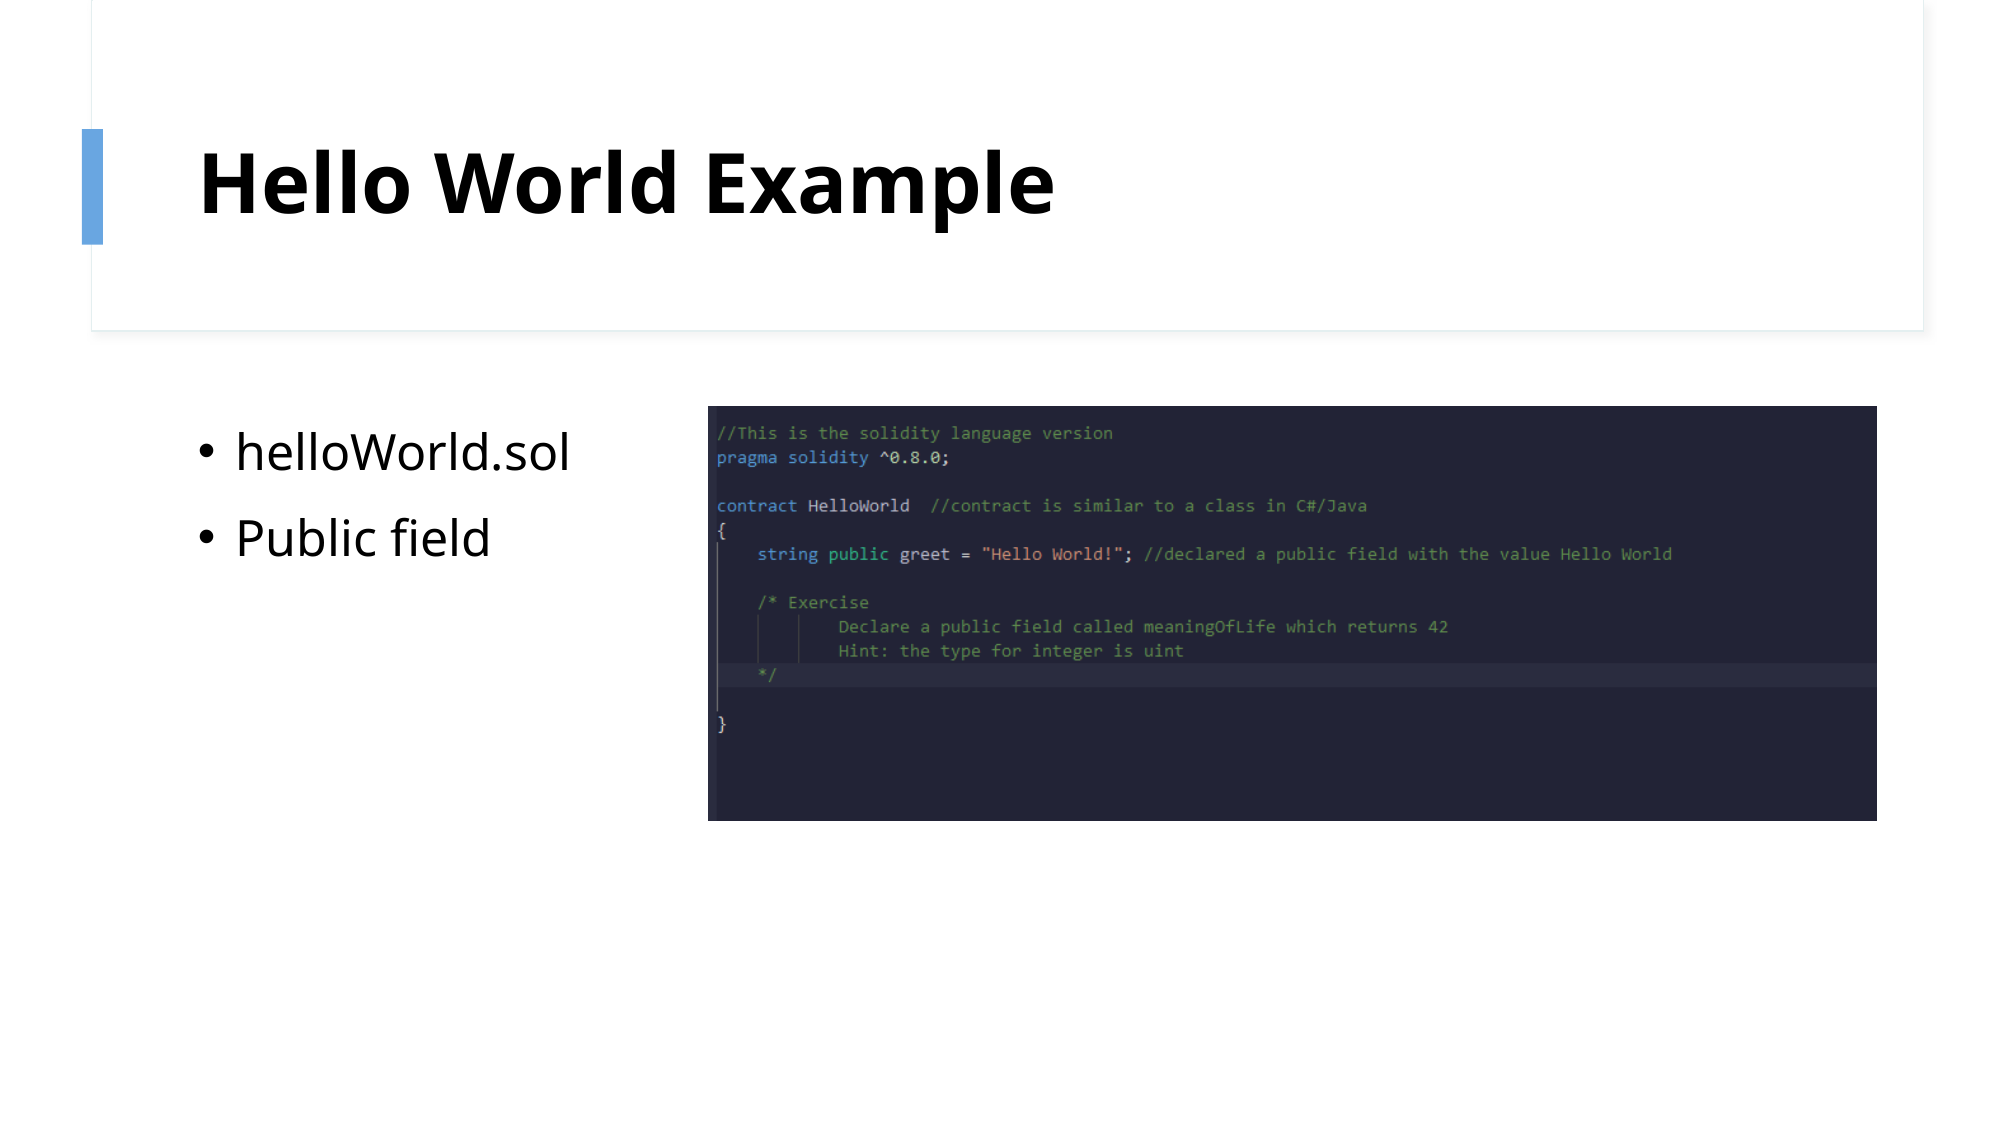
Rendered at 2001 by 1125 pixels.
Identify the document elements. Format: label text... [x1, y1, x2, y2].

title Hello World Example [183, 90, 1851, 284]
list helloWorld.sol Public field [183, 406, 1851, 1013]
picture [708, 406, 1877, 821]
